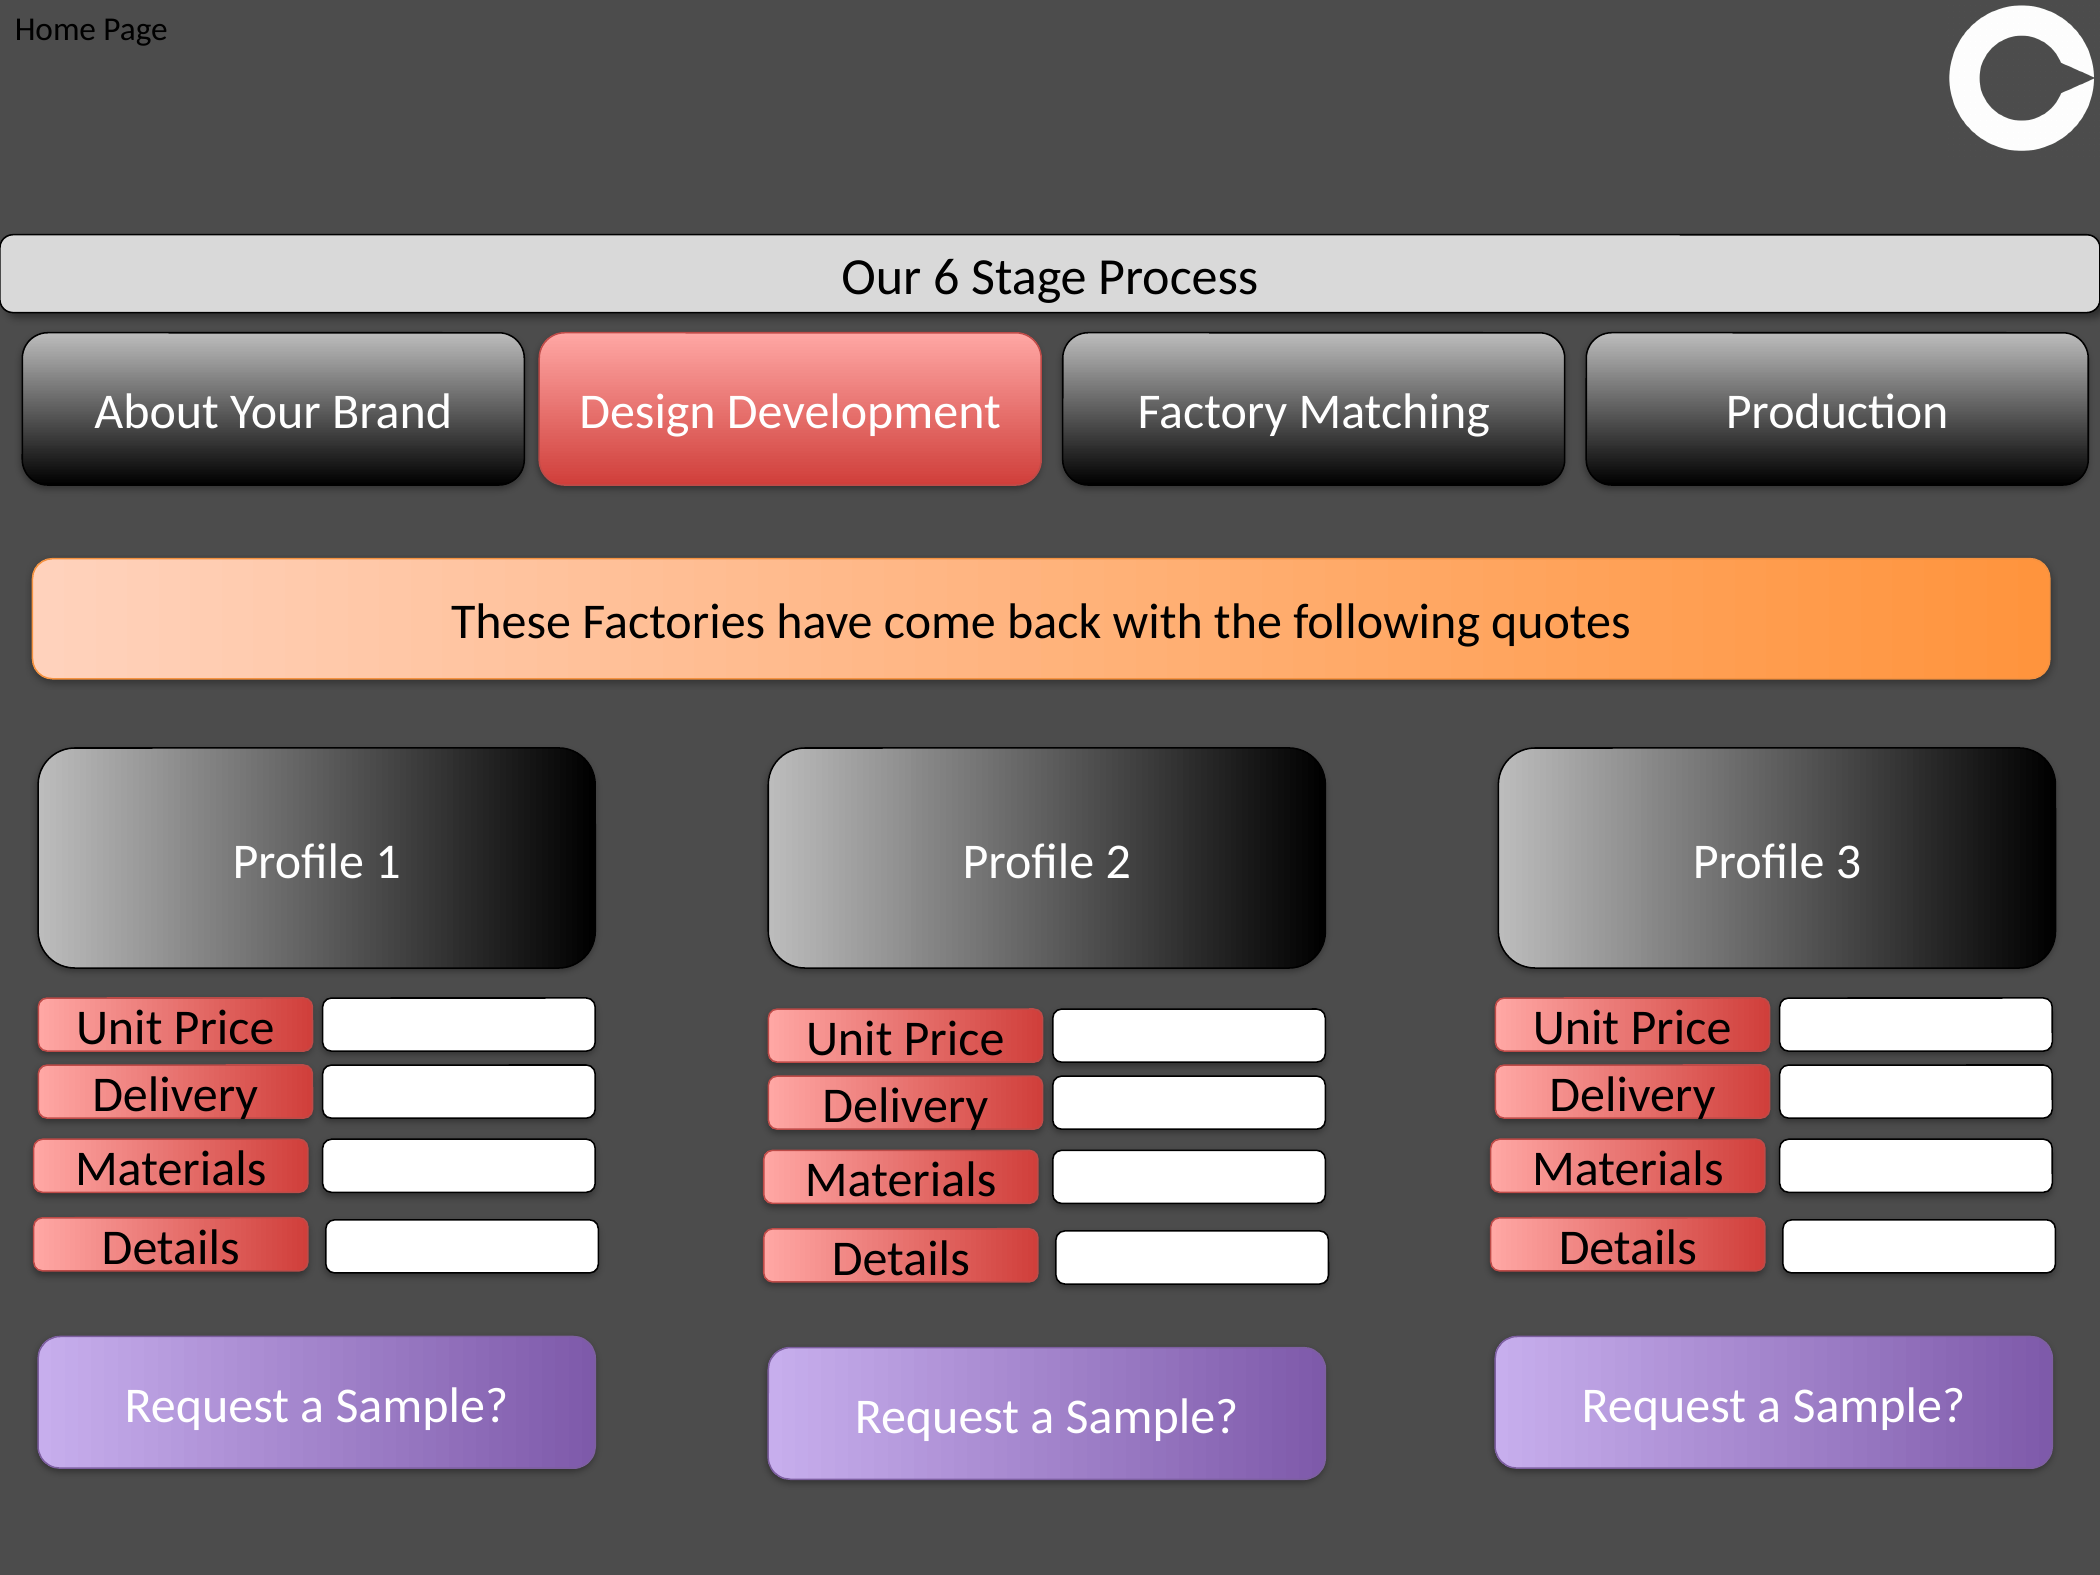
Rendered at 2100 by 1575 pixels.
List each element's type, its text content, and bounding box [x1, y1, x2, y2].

text_box Delivery [767, 1075, 1044, 1130]
text_box [1052, 1149, 1327, 1205]
text_box Details [32, 1216, 309, 1272]
text_box These Factories have come back with the following quotes [31, 557, 2051, 680]
text_box [1055, 1230, 1330, 1285]
text_box Materials [32, 1138, 309, 1194]
text_box Our 6 Stage Process [0, 233, 2100, 314]
picture [1943, 0, 2100, 157]
text_box Unit Price [1494, 997, 1771, 1052]
text_box [1778, 1138, 2054, 1194]
text_box Delivery [37, 1064, 314, 1119]
text_box [1052, 1008, 1327, 1063]
text_box [1778, 1064, 2054, 1119]
text_box Design Development [538, 331, 1042, 486]
text_box [321, 1138, 596, 1194]
text_box [1782, 1219, 2057, 1274]
text_box Profile 2 [767, 747, 1327, 969]
text_box Profile 3 [1497, 747, 2057, 969]
text_box Home Page [0, 0, 846, 55]
text_box Unit Price [767, 1008, 1044, 1063]
text_box Unit Price [37, 997, 314, 1052]
text_box Materials [1489, 1138, 1766, 1194]
text_box Details [762, 1227, 1039, 1283]
text_box [321, 1064, 596, 1119]
text_box Materials [762, 1149, 1039, 1205]
text_box Details [1489, 1216, 1766, 1272]
text_box [321, 997, 596, 1052]
text_box Factory Matching [1061, 331, 1566, 486]
text_box [1052, 1075, 1327, 1130]
text_box Request a Sample? [1494, 1335, 2054, 1469]
text_box Production [1585, 331, 2090, 486]
text_box Request a Sample? [37, 1335, 597, 1469]
text_box Delivery [1494, 1064, 1771, 1119]
text_box [1778, 997, 2054, 1052]
text_box Profile 1 [37, 747, 597, 969]
text_box [325, 1219, 600, 1274]
text_box Request a Sample? [767, 1346, 1327, 1481]
text_box About Your Brand [21, 331, 526, 486]
